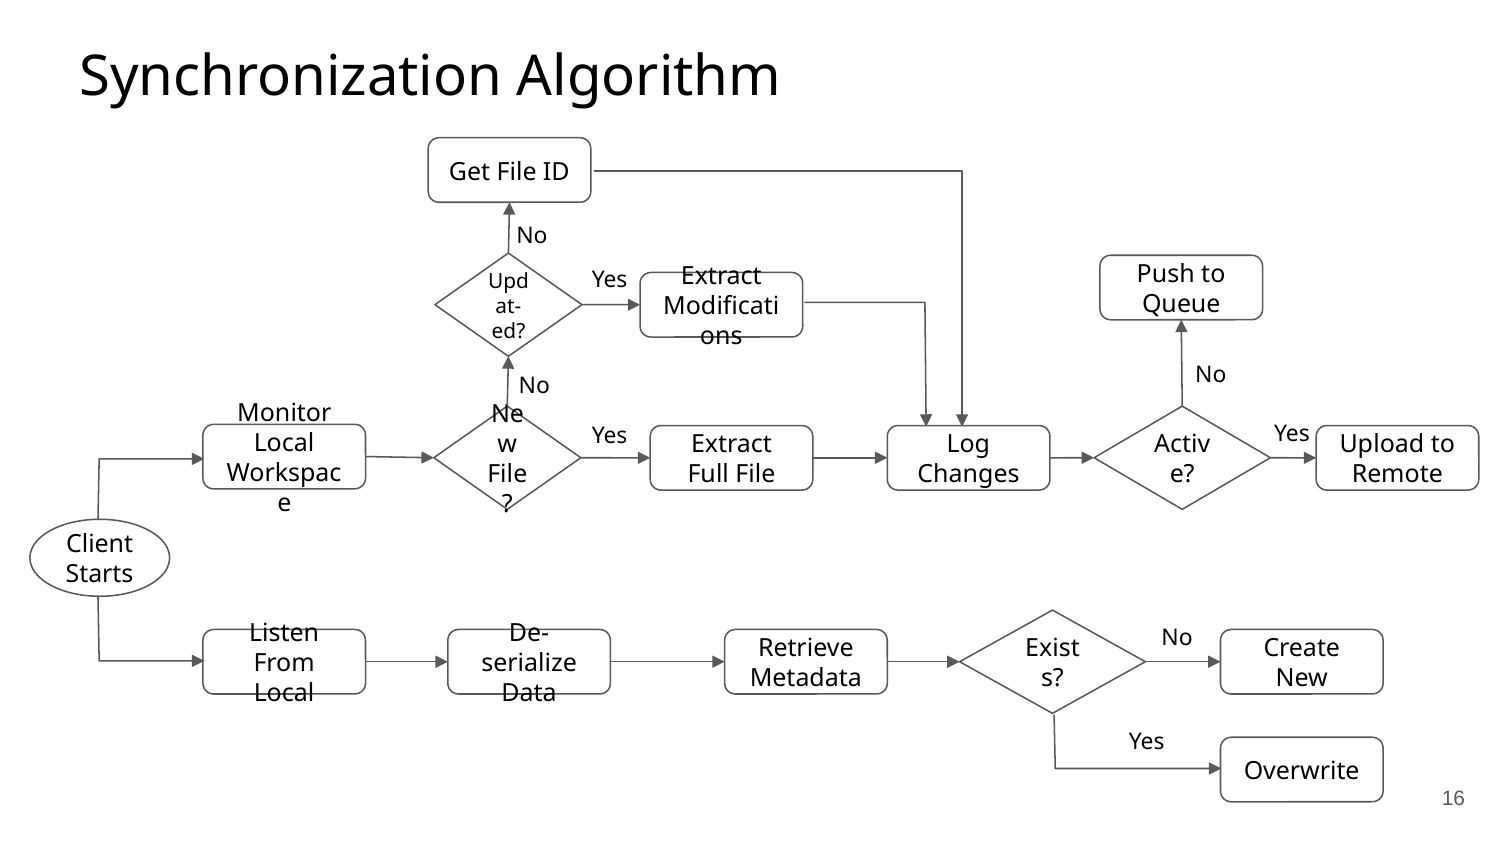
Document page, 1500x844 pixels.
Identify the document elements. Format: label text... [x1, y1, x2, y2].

text_box De-serialize Data [447, 629, 611, 695]
text_box Yes [576, 250, 646, 306]
text_box Log Changes [887, 425, 1050, 491]
text_box Extract Full File [650, 425, 813, 491]
text_box No [501, 206, 570, 262]
text_box Extract Modifications [640, 272, 803, 338]
text_box [804, 302, 933, 427]
text_box Overwrite [1220, 737, 1384, 802]
text_box Retrieve Metadata [724, 629, 888, 695]
text_box [1053, 714, 1222, 775]
text_box No [1146, 608, 1215, 661]
text_box Client Starts [29, 519, 170, 597]
text_box Updat-ed? [434, 258, 581, 356]
text_box [97, 596, 205, 668]
text_box No [509, 356, 572, 412]
text_box Upload to Remote [1316, 425, 1479, 491]
text_box Yes [1259, 404, 1328, 460]
title Synchronization Algorithm [64, 20, 1462, 123]
text_box [97, 452, 205, 520]
text_box Create New [1220, 629, 1384, 695]
text_box Yes [1114, 712, 1183, 768]
text_box Push to Queue [1099, 255, 1263, 320]
text_box New File? [435, 409, 576, 510]
text_box Get File ID [428, 137, 591, 203]
text_box Listen From Local [202, 629, 366, 695]
text_box Monitor Local Workspace [202, 424, 366, 489]
text_box [593, 170, 969, 427]
text_box Exists? [960, 610, 1145, 714]
text_box Active? [1095, 408, 1267, 510]
slide_number ‹#› [1389, 764, 1480, 830]
text_box Yes [576, 407, 646, 463]
text_box No [1187, 345, 1249, 401]
